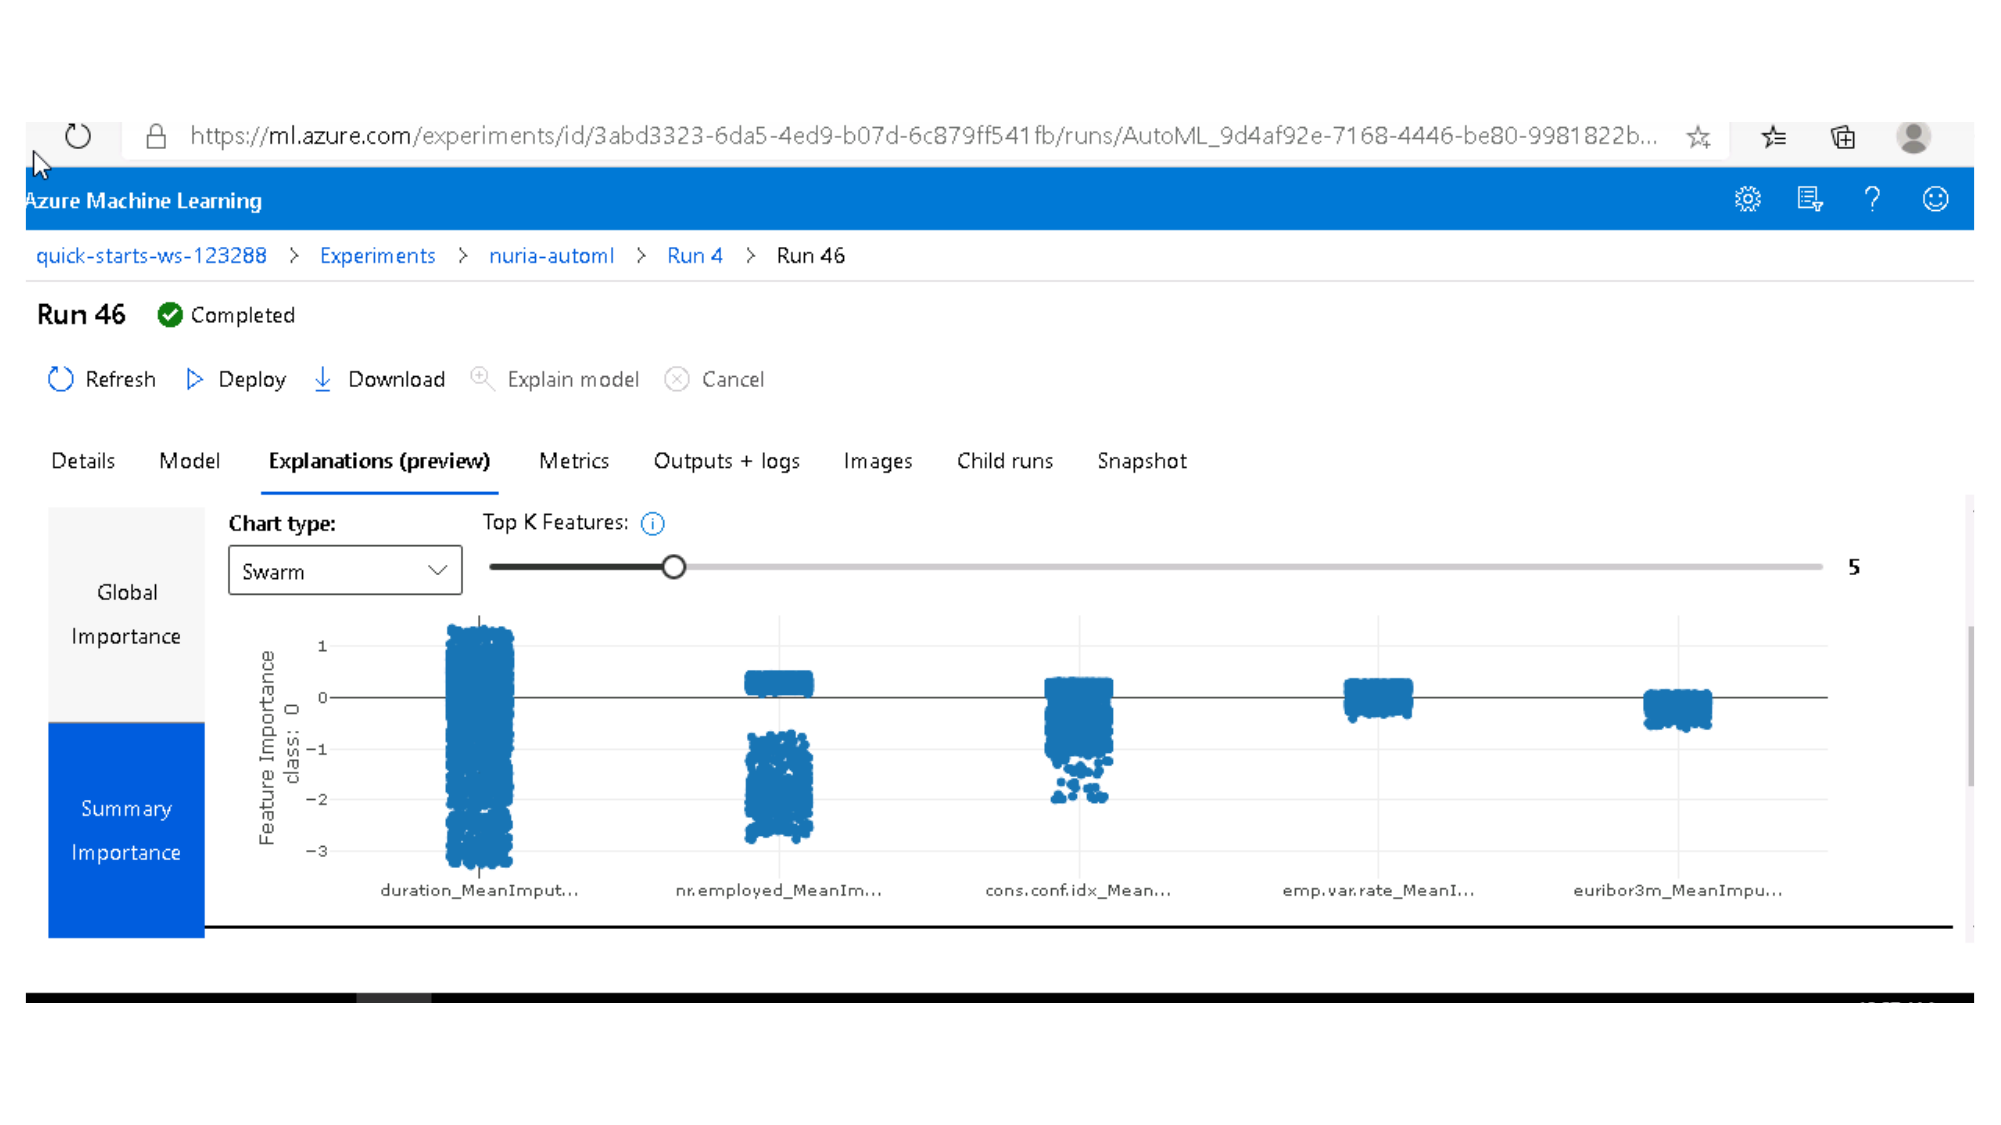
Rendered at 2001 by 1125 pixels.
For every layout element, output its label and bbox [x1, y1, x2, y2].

picture [25, 122, 1975, 1003]
